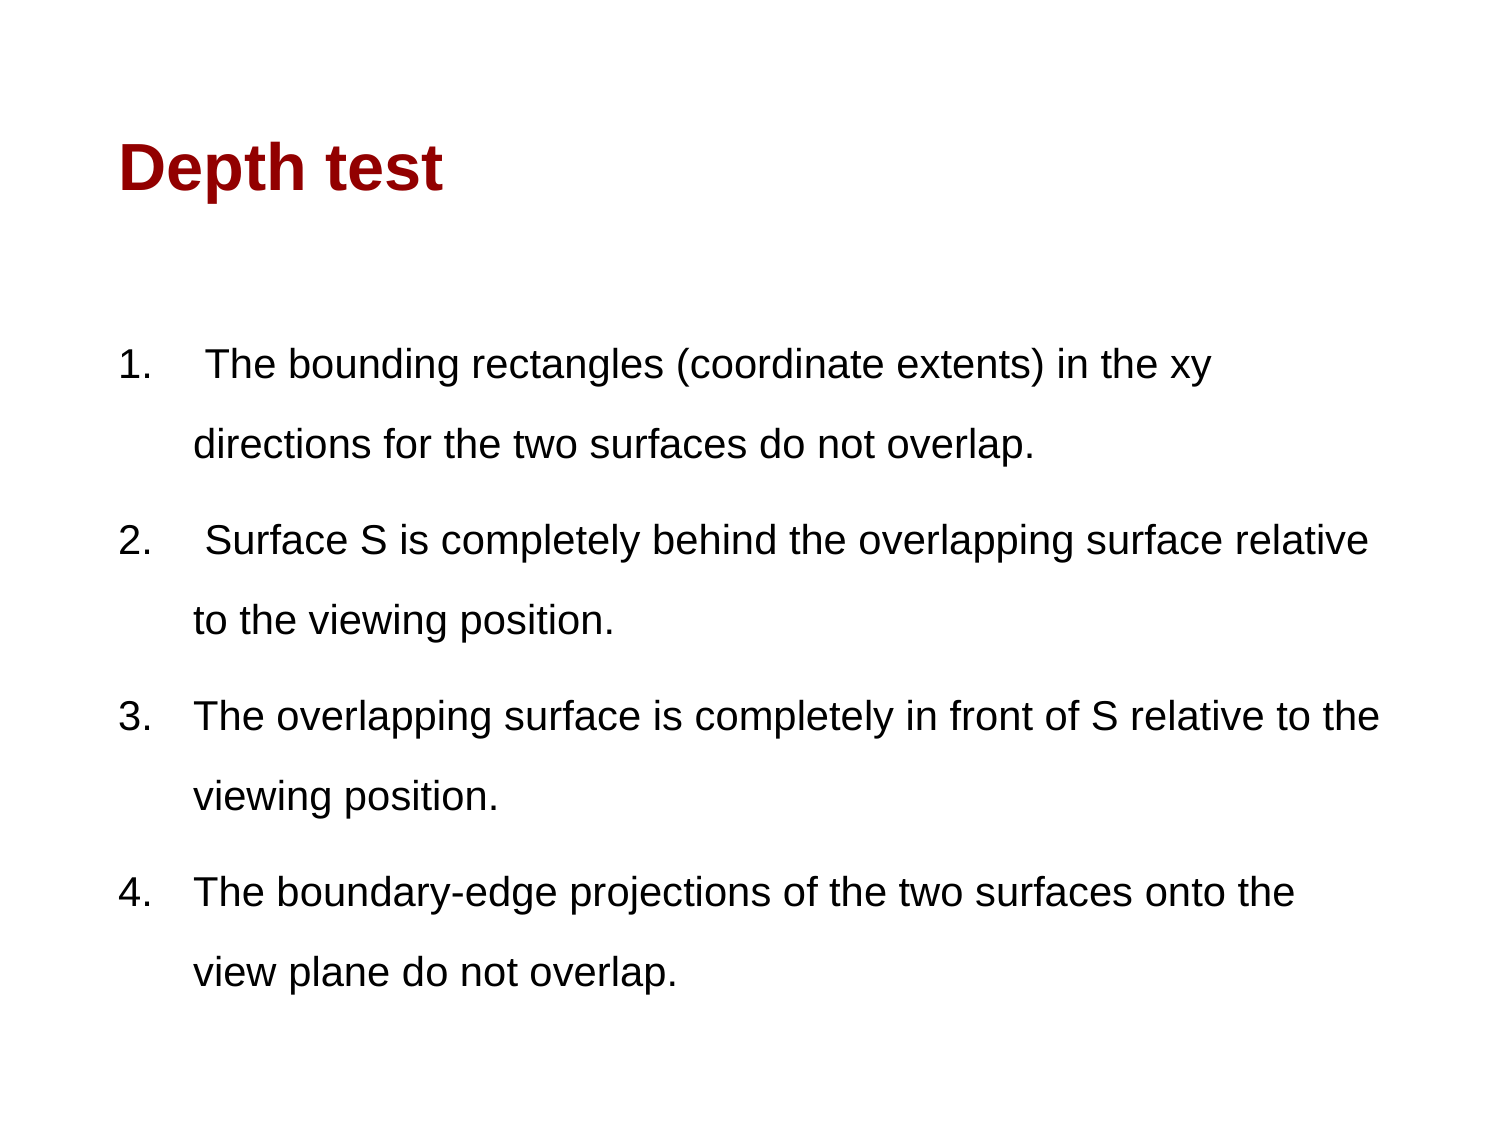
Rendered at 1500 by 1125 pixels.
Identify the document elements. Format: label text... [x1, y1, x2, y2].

list The bounding rectangles (coordinate extents) in the xy directions for the two surfaces do not overlap. Surface S is completely behind the overlapping surface relative to the viewing position. The overlapping surface is completely in front of S relative to the viewing position. The boundary-edge projections of the two surfaces onto the view plane do not overlap. [103, 299, 1397, 1014]
title Depth test [103, 59, 1397, 278]
